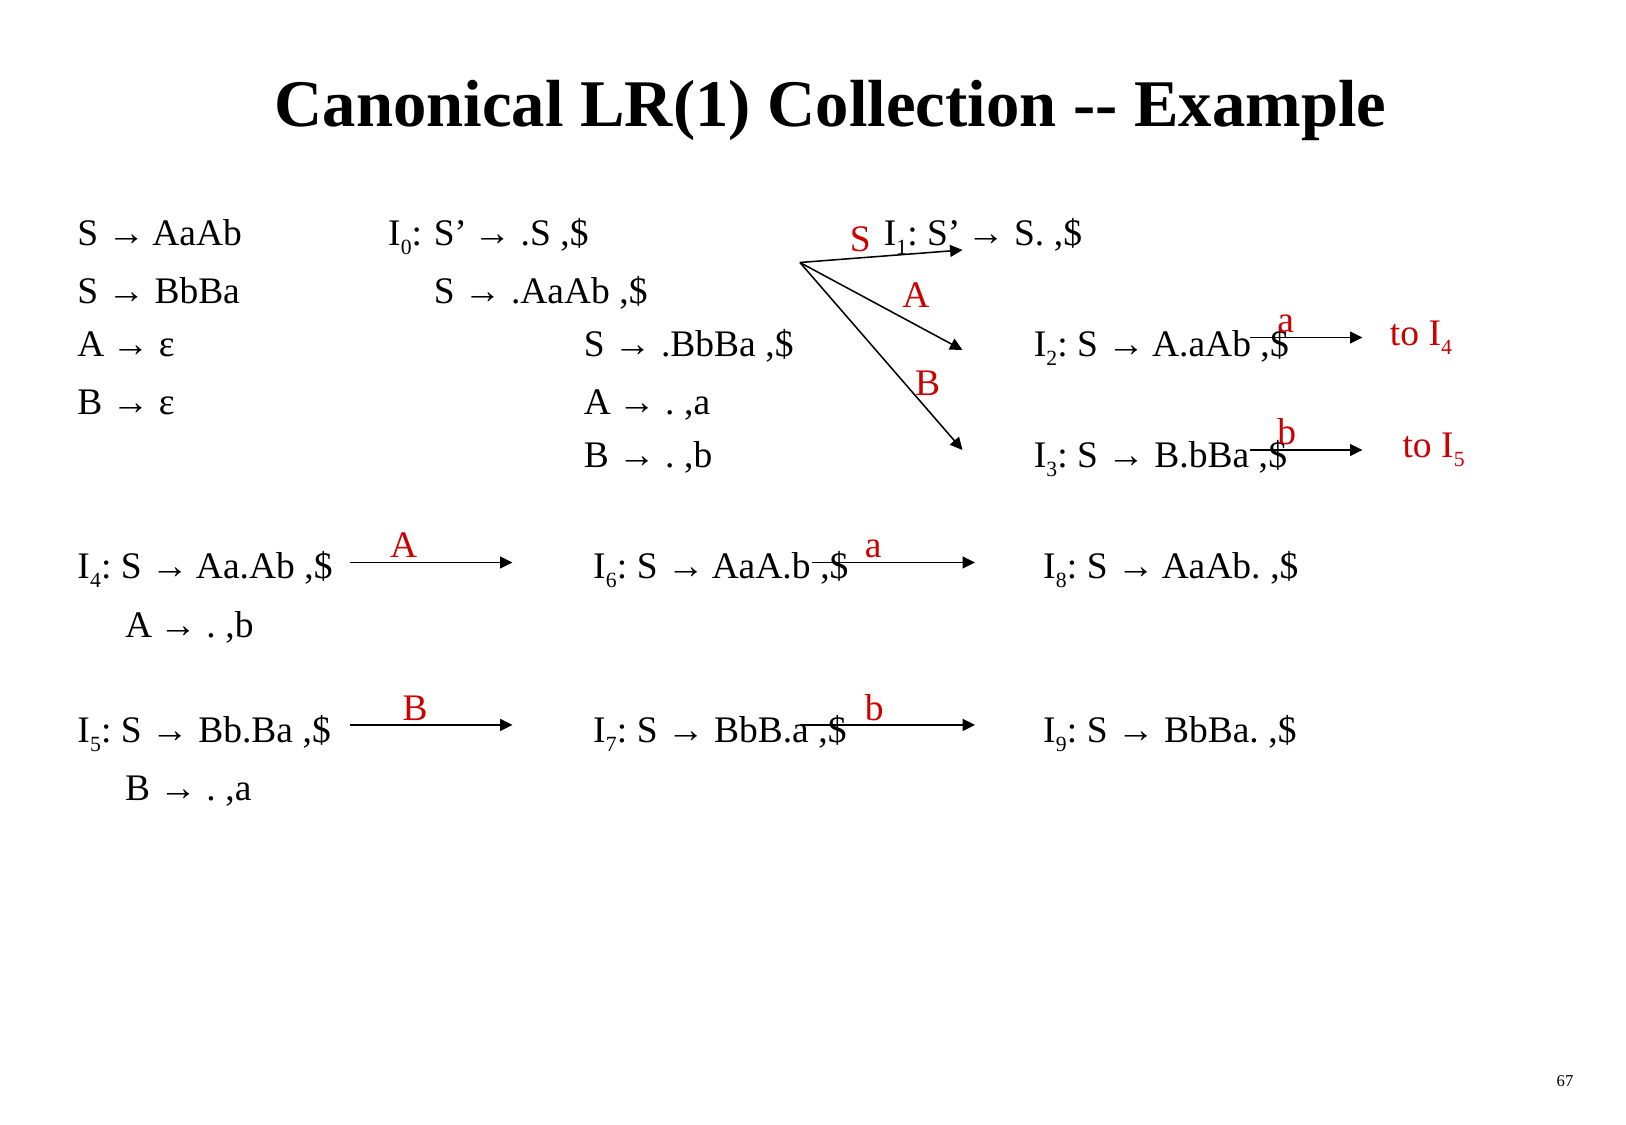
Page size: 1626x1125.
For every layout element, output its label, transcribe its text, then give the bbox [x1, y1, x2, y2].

text_box b [1262, 399, 1312, 449]
text_box B [387, 674, 443, 724]
text_box S [834, 206, 886, 248]
text_box b [849, 674, 899, 724]
title Canonical LR(1) Collection -- Example [62, 24, 1600, 175]
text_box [799, 262, 963, 451]
text_box A [374, 512, 433, 561]
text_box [799, 249, 963, 261]
text_box 67 [1250, 1062, 1589, 1100]
text_box to I5 [1387, 412, 1482, 479]
text_box to I4 [1374, 299, 1469, 367]
text_box a [1262, 287, 1310, 336]
text_box a [849, 512, 897, 561]
list S → AaAb I0: S’ → .S ,$ I1: S’ → S. ,$ S → BbBa S → .AaAb ,$ A → ε S → .BbBa ,$ I2: S → A.aAb ,$ B → ε A → . ,a B → . ,b I3: S → B.bBa ,$ I4: S → Aa.Ab ,$ I6: S → AaA.b ,$ I8: S → AaAb. ,$ A → . ,b I5: S → Bb.Ba ,$ I7: S → BbB.a ,$ I9: S → BbBa. ,$ B → . ,a [62, 200, 1600, 1038]
